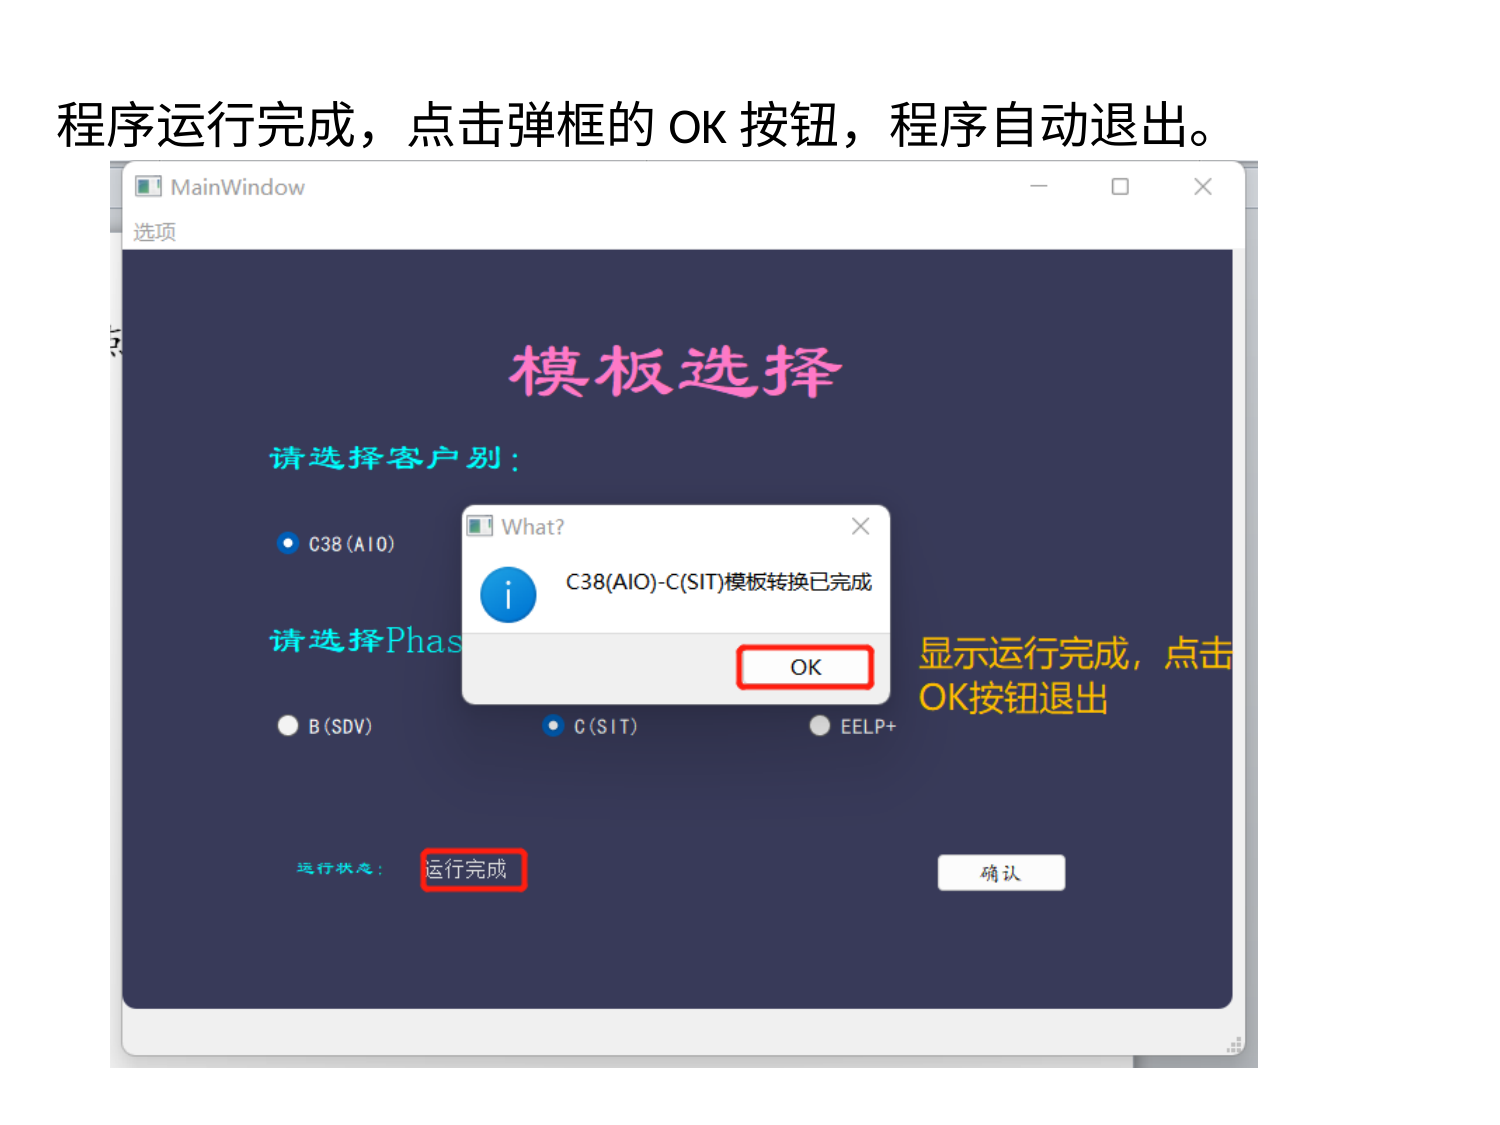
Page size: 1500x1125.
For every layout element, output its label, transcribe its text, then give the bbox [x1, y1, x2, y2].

subtitle 程序运行完成，点击弹框的OK按钮，程序自动退出。 [41, 85, 1471, 374]
picture [110, 160, 1259, 1069]
